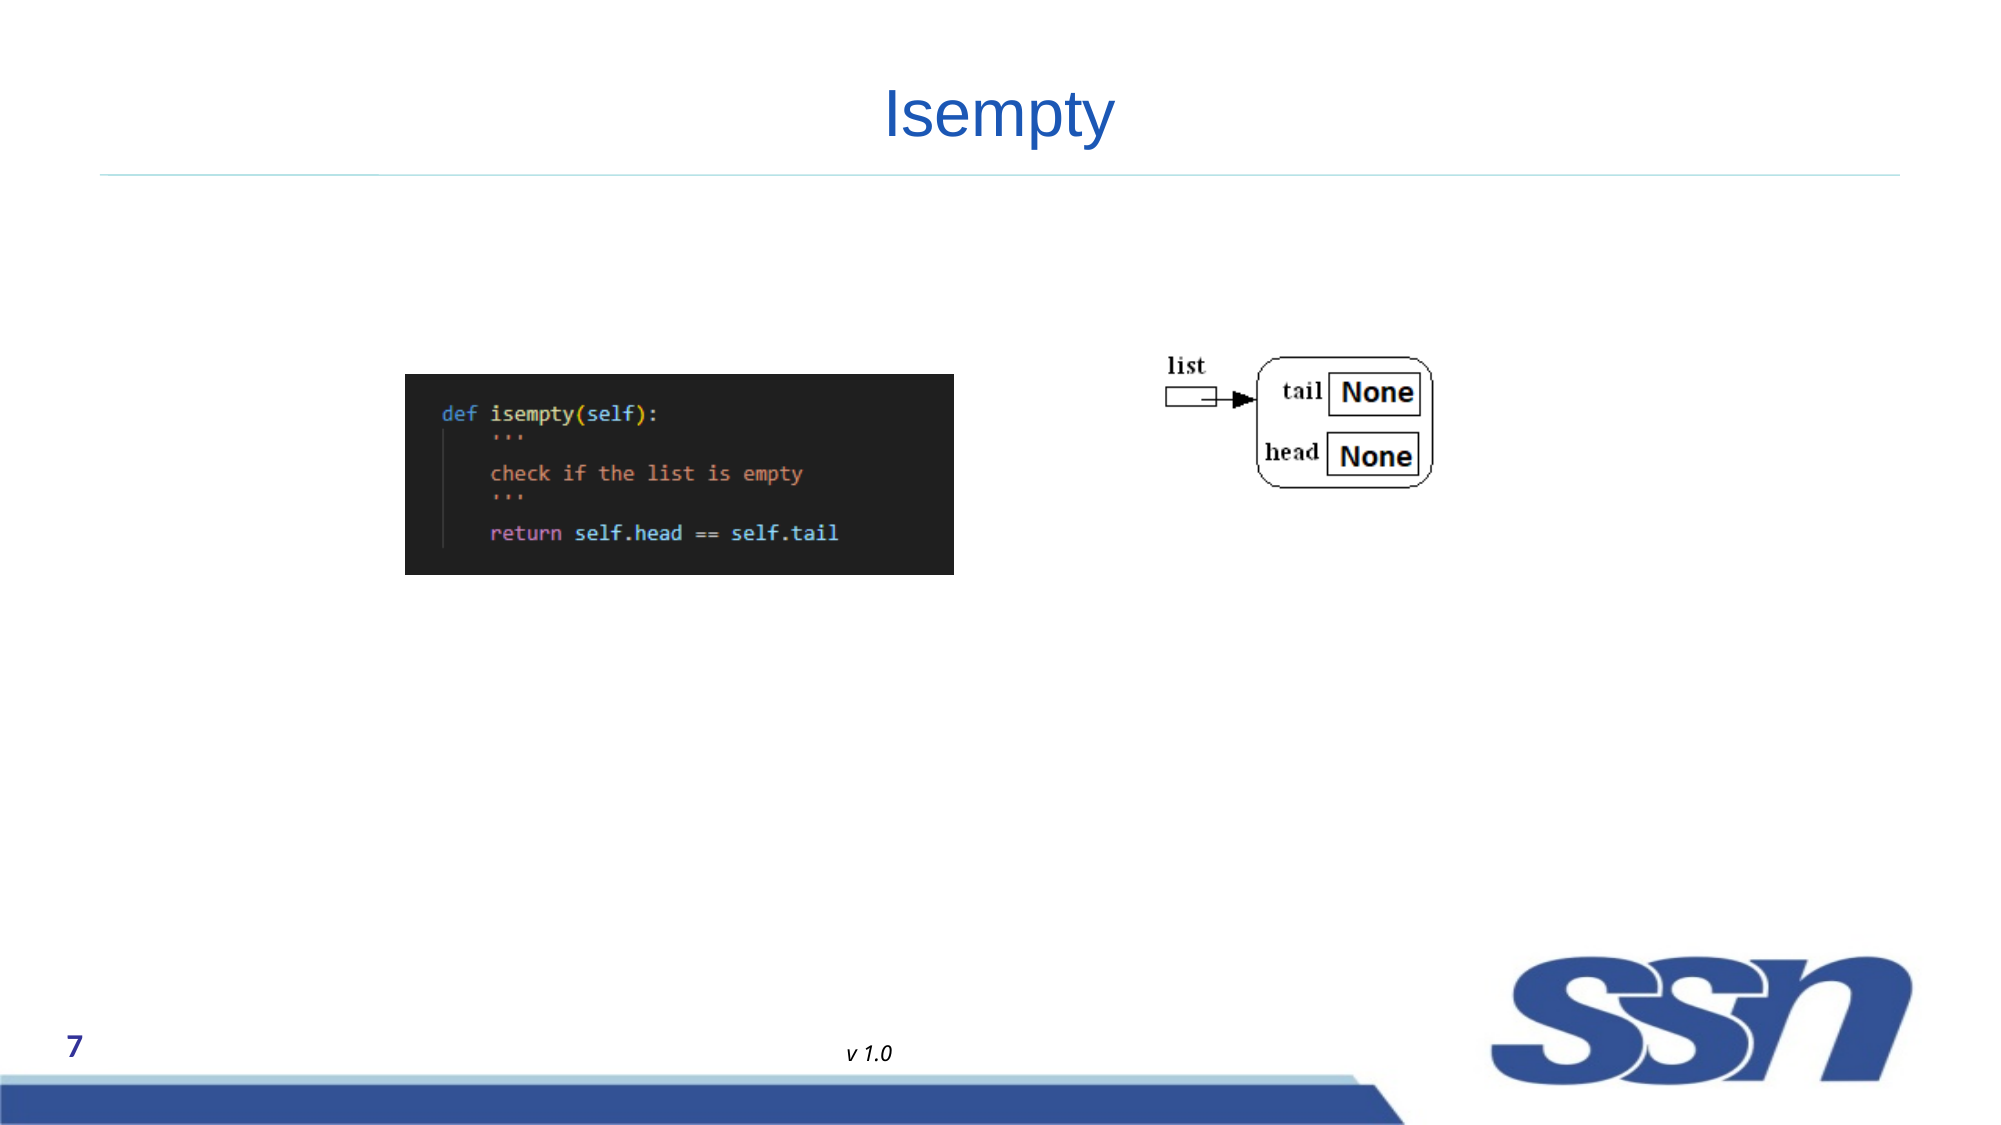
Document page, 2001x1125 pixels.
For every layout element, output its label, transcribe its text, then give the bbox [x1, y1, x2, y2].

title Isempty [99, 44, 1901, 176]
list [405, 373, 955, 575]
picture [1164, 348, 1466, 506]
picture [0, 913, 2000, 1125]
